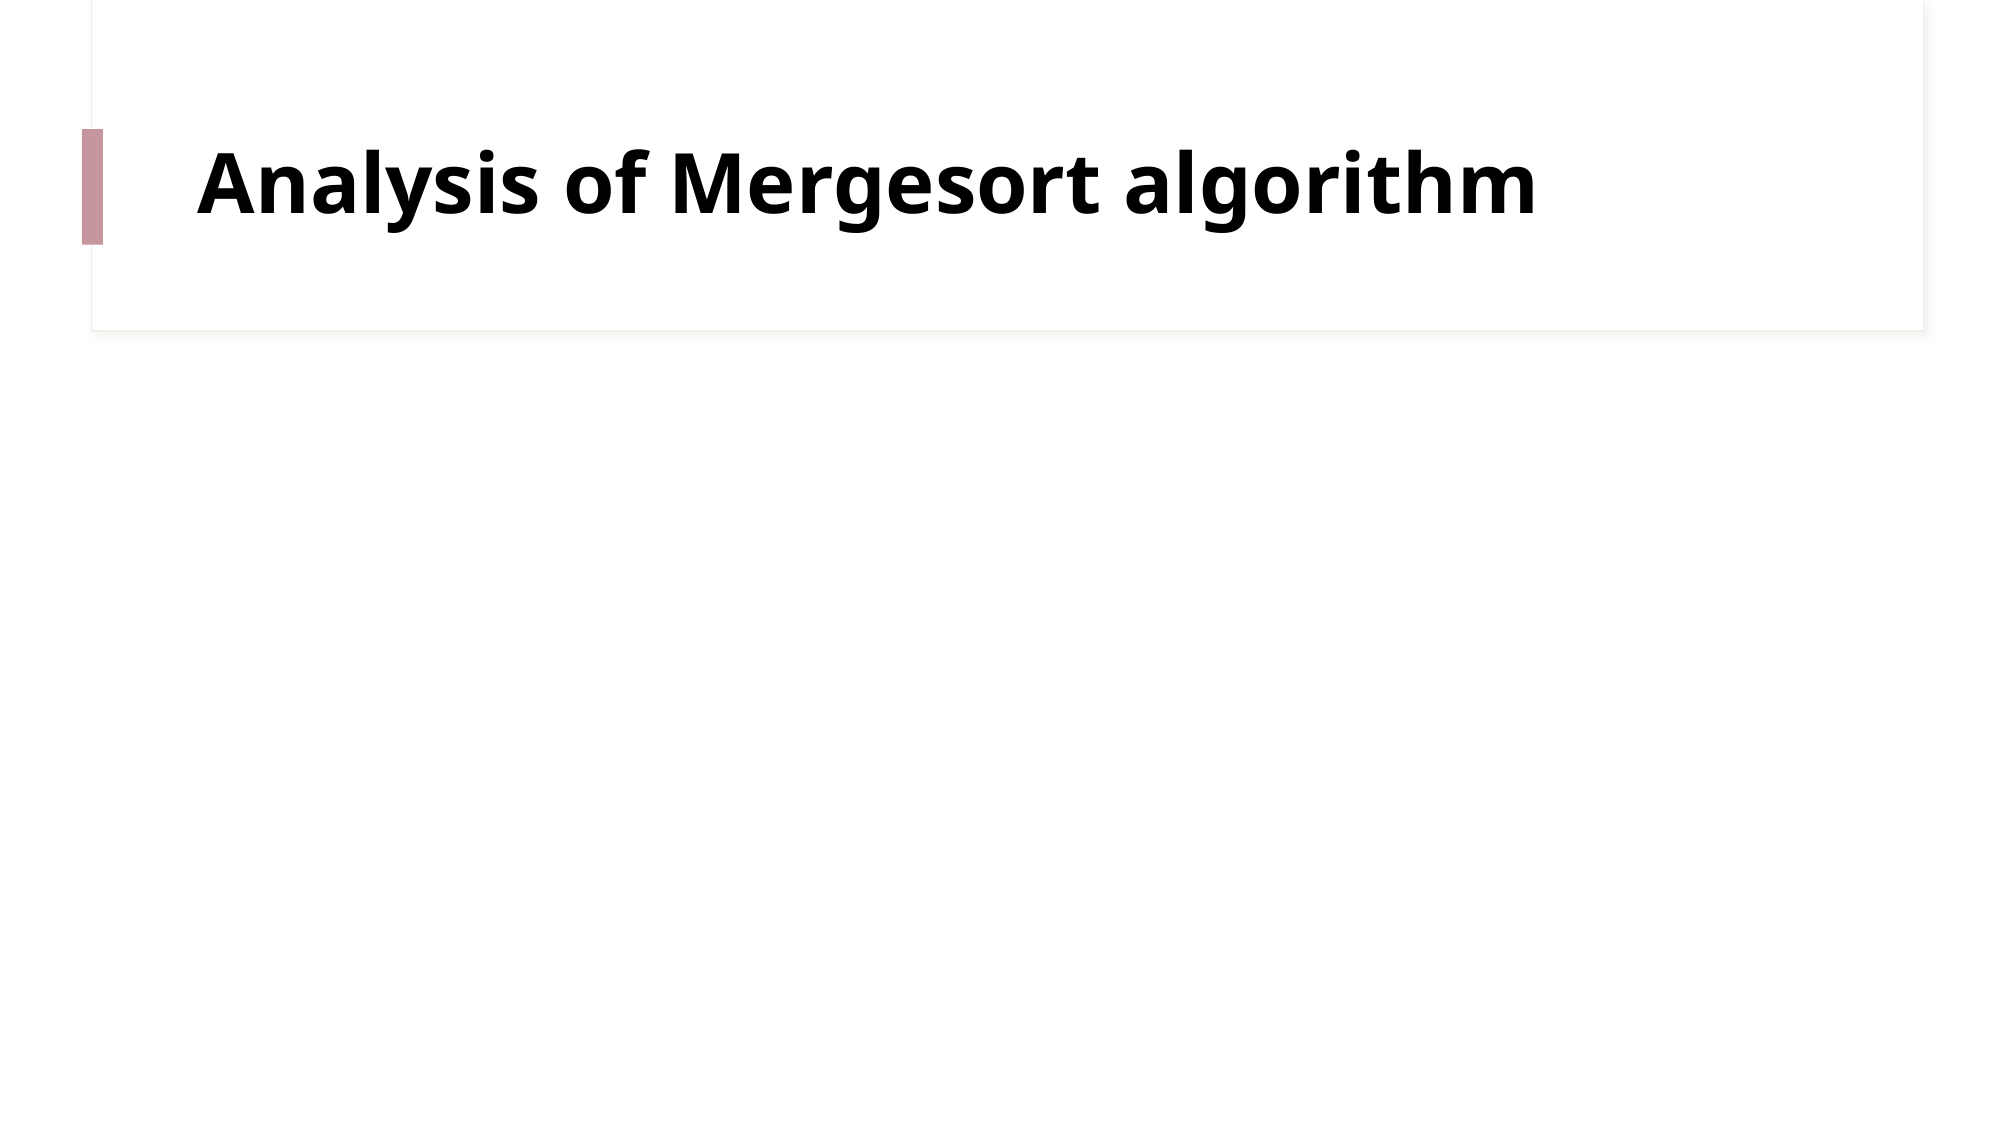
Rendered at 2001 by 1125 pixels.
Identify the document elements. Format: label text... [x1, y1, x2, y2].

title Analysis of Mergesort algorithm [183, 90, 1851, 284]
